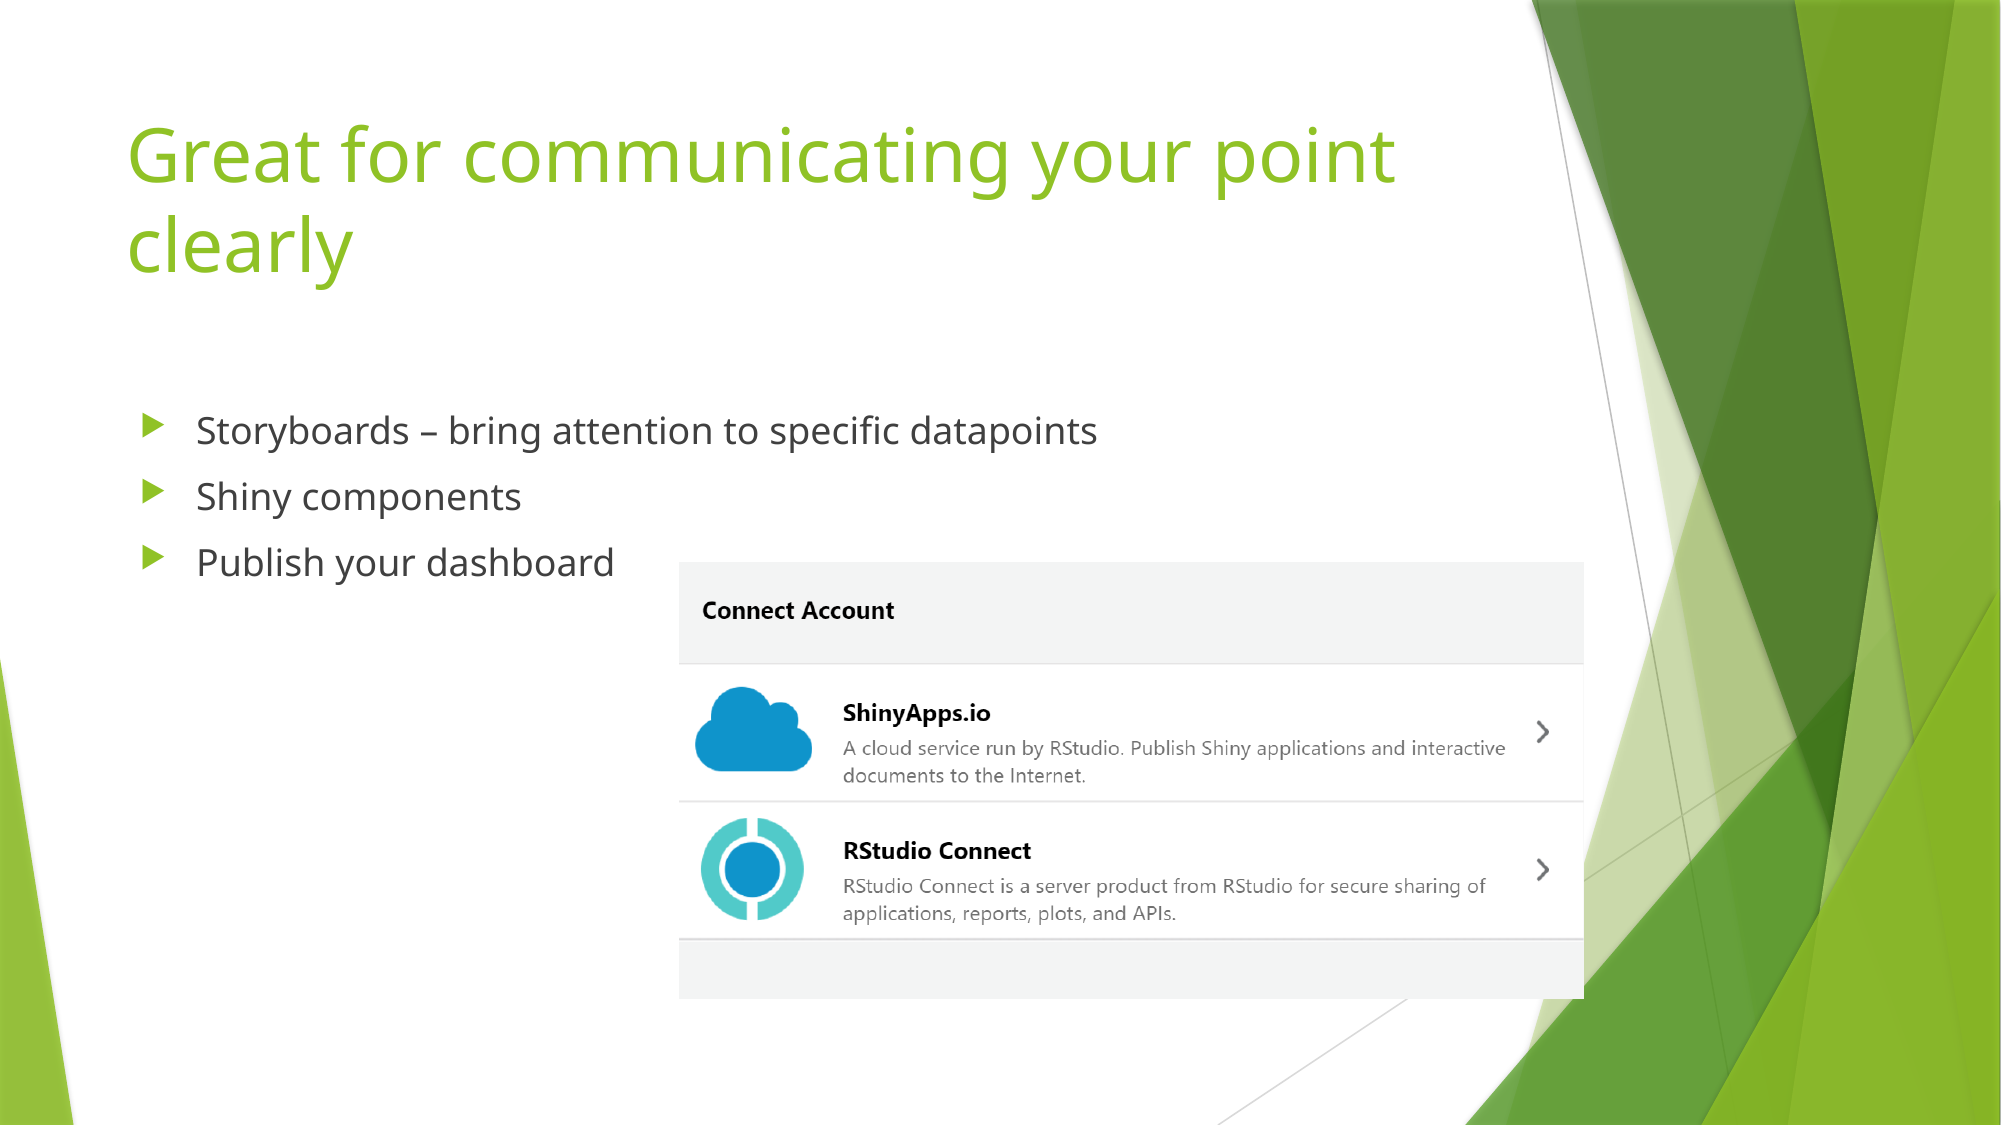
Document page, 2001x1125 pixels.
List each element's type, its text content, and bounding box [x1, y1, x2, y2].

list Storyboards – bring attention to specific datapoints Shiny components Publish your dashboard [124, 399, 1535, 1037]
picture [678, 561, 1585, 999]
title Great for communicating your point clearly [111, 99, 1522, 317]
